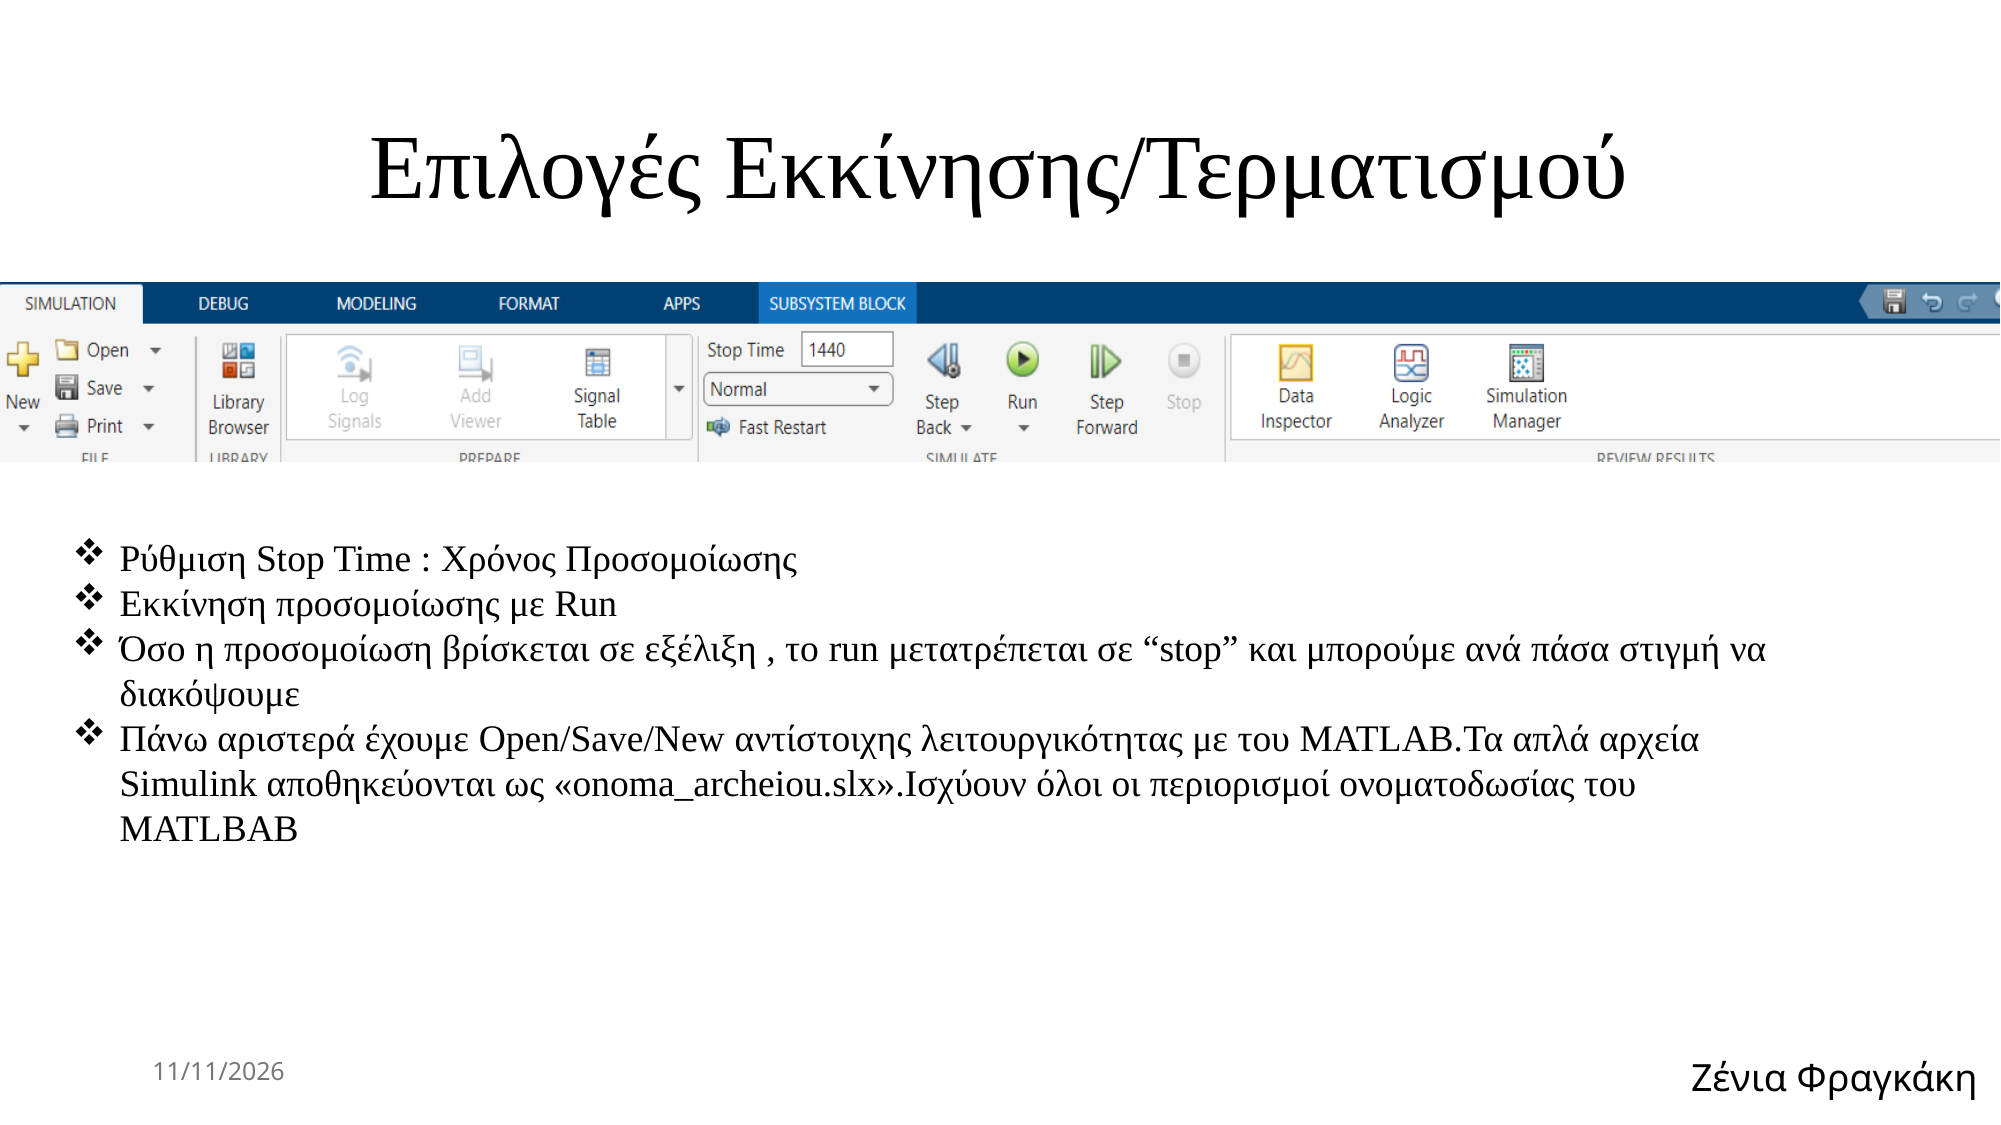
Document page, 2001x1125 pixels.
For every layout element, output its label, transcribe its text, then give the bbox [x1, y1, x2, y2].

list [0, 268, 2000, 463]
title Επιλογές Εκκίνησης/Τερματισμού [137, 59, 1863, 268]
text_box Ζένια Φραγκάκη [1676, 1046, 2000, 1107]
text_box Ρύθμιση Stop Time : Χρόνος Προσομοίωσης Εκκίνηση προσομοίωσης με Run Όσο η προσομοίωση βρίσκεται σε εξέλιξη , το run μετατρέπεται σε “stop” και μπορούμε ανά πάσα στιγμή να διακόψουμε Πάνω αριστερά έχουμε Open/Save/New αντίστοιχης λειτουργικότητας με του MATLAB.Τα απλά αρχεία Simulink αποθηκεύονται ως «onoma_archeiou.slx».Ισχύουν όλοι οι περιορισμοί ονοματοδωσίας του MATLBAB [57, 526, 1792, 902]
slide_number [137, 1042, 588, 1103]
